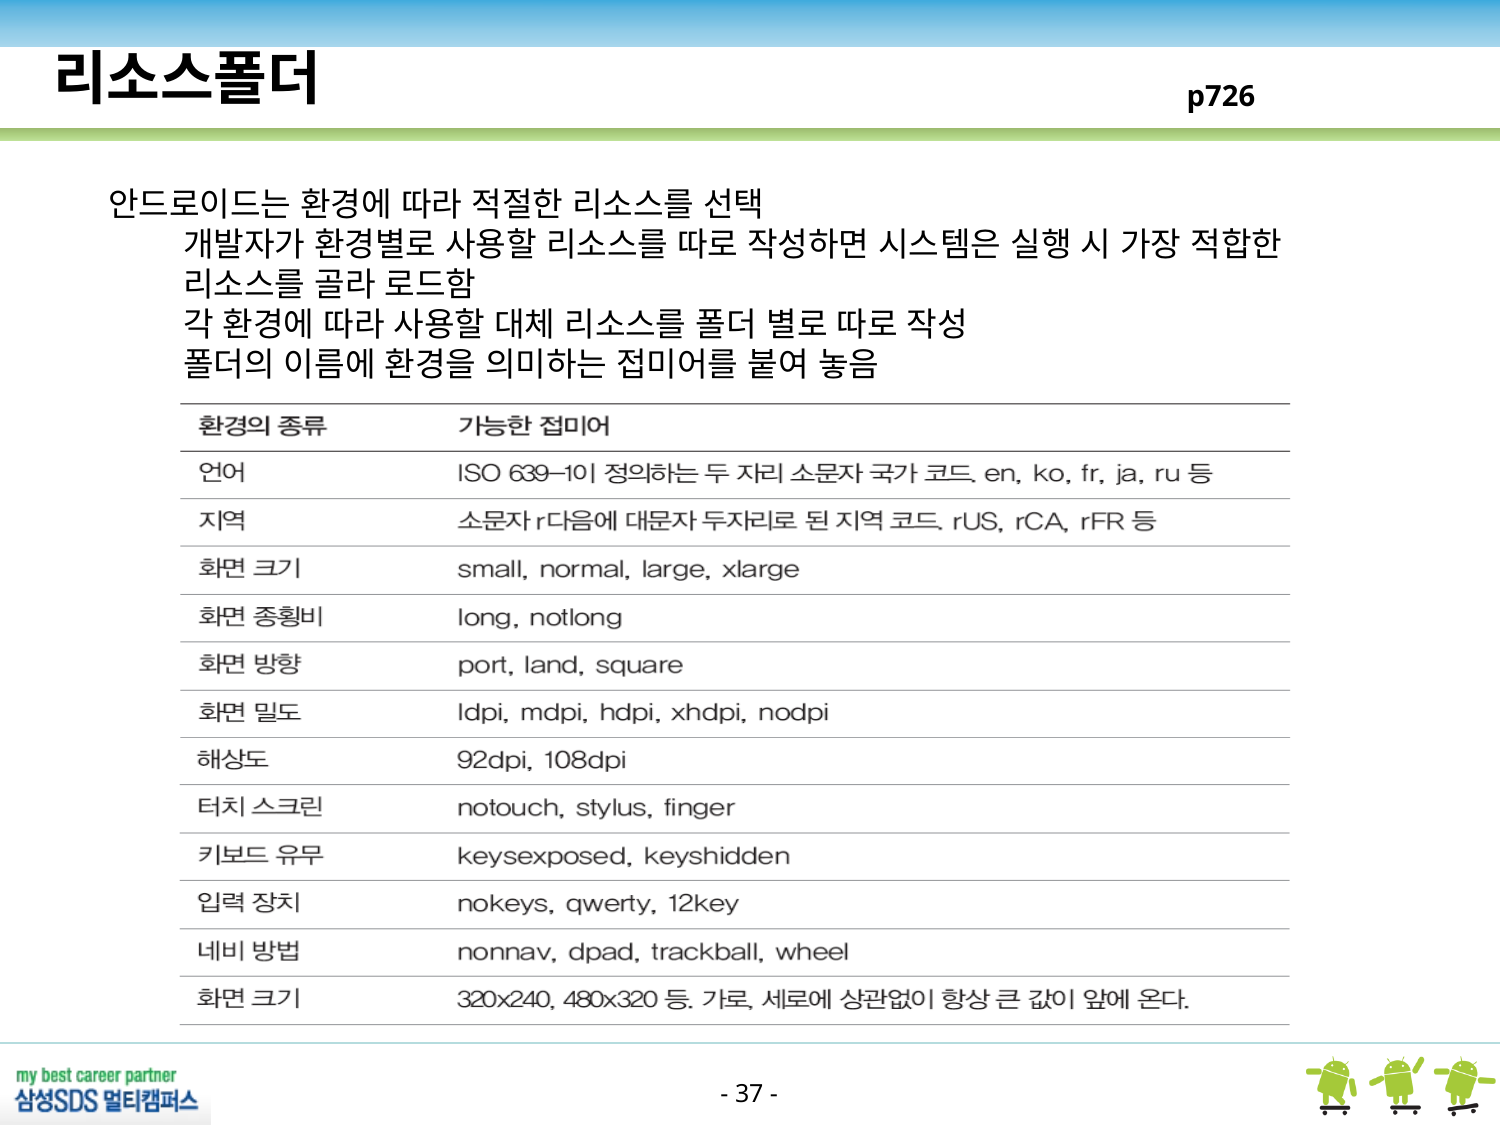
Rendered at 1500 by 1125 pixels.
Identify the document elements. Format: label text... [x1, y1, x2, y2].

slide_number - 37 - [574, 1070, 925, 1125]
text_box 안드로이드는 환경에 따라 적절한 리소스를 선택 개발자가 환경별로 사용할 리소스를 따로 작성하면 시스템은 실행 시 가장 적합한 리소스를 골라 로드함 각 환경에 따라 사용할 대체 리소스를 폴더 별로 따로 작성 폴더의 이름에 환경을 의미하는 접미어를 붙여 놓음 [93, 175, 1418, 391]
picture [1300, 1048, 1500, 1125]
text_box p726 [1171, 70, 1500, 120]
picture [0, 1060, 211, 1125]
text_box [175, 398, 1295, 1028]
text_box 리소스폴더 [53, 42, 971, 111]
picture [0, 0, 1500, 47]
